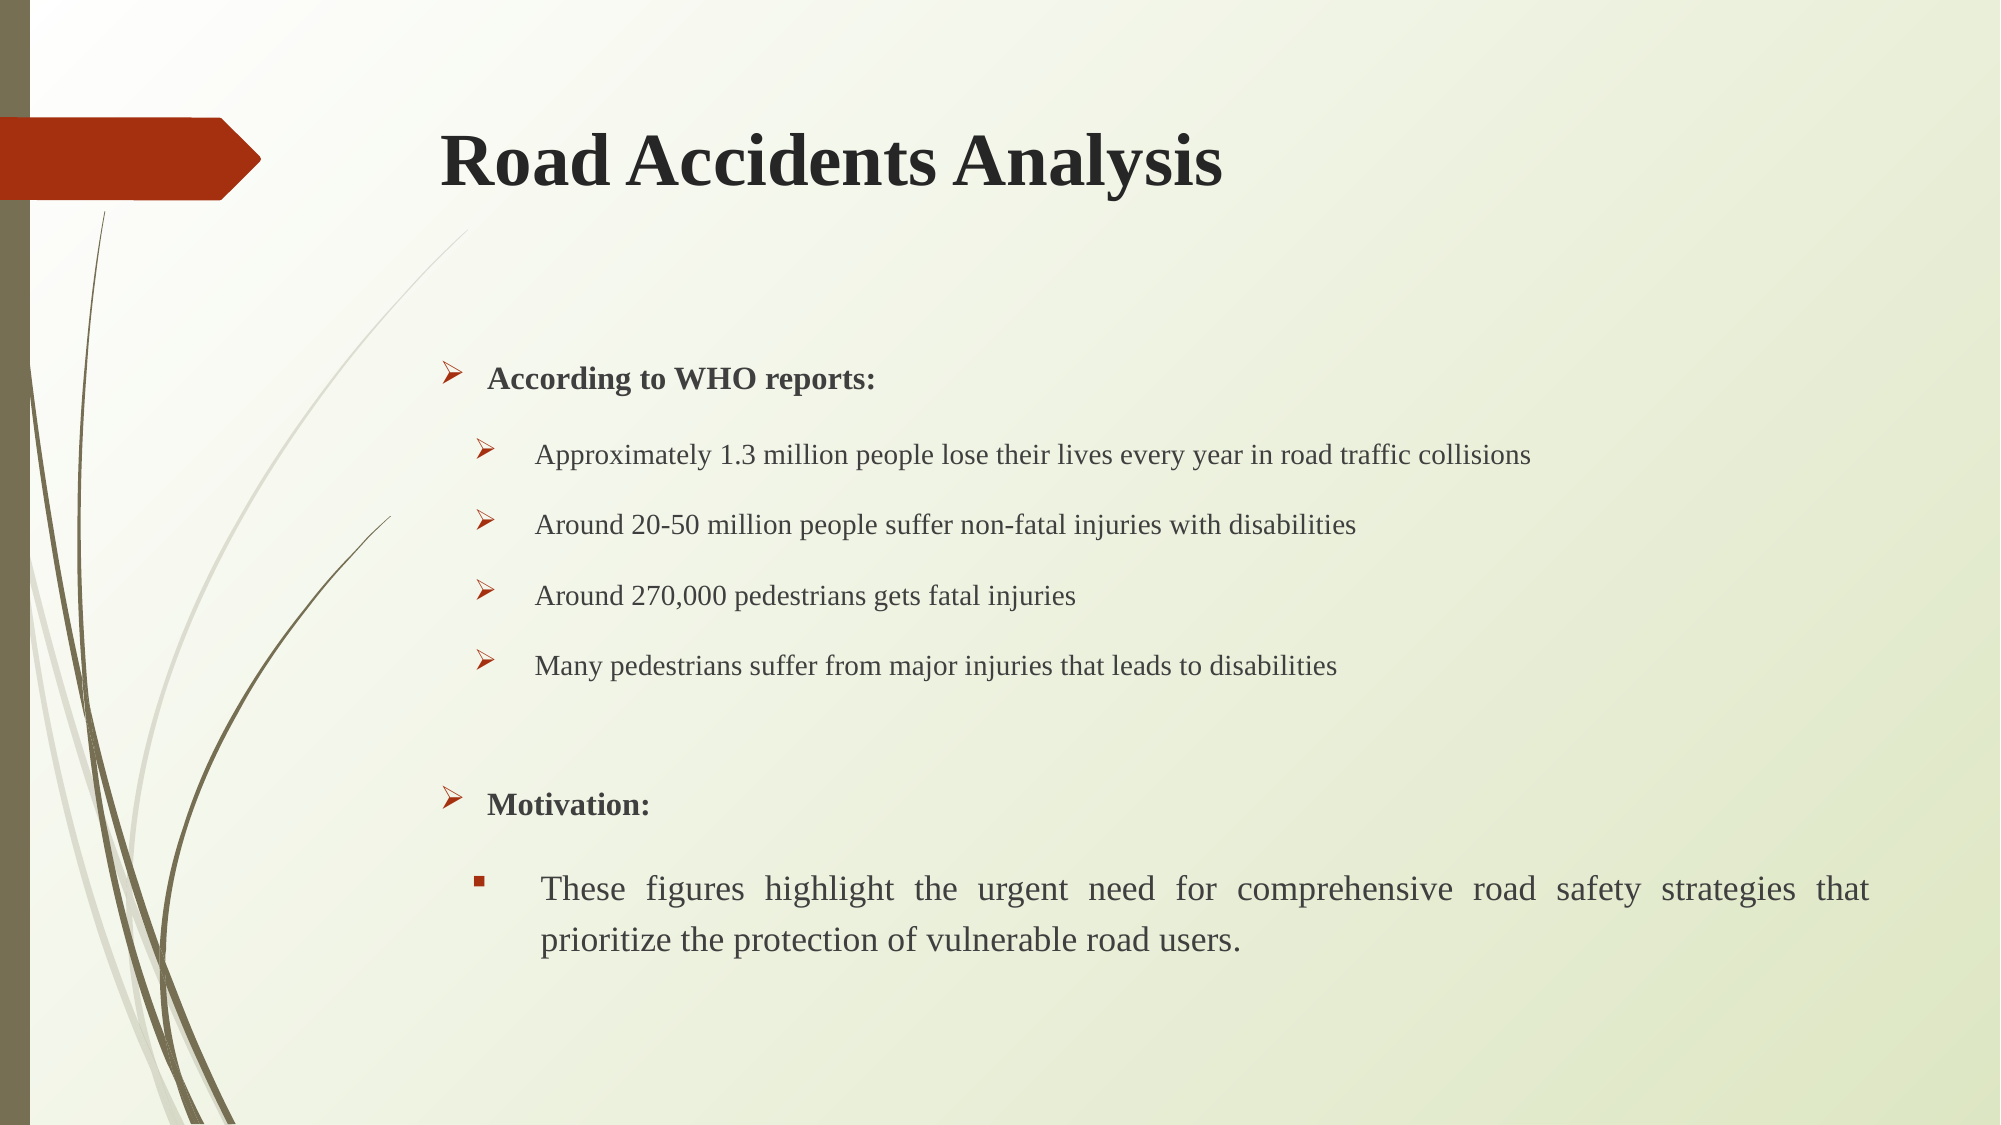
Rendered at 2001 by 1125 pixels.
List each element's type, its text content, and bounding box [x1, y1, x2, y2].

text_box According to WHO reports: Approximately 1.3 million people lose their lives every year in road traffic collisions Around 20-50 million people suffer non-fatal injuries with disabilities Around 270,000 pedestrians gets fatal injuries Many pedestrians suffer from major injuries that leads to disabilities Motivation: These figures highlight the urgent need for comprehensive road safety strategies that prioritize the protection of vulnerable road users. [424, 350, 1888, 970]
title Road Accidents Analysis [425, 102, 1888, 313]
